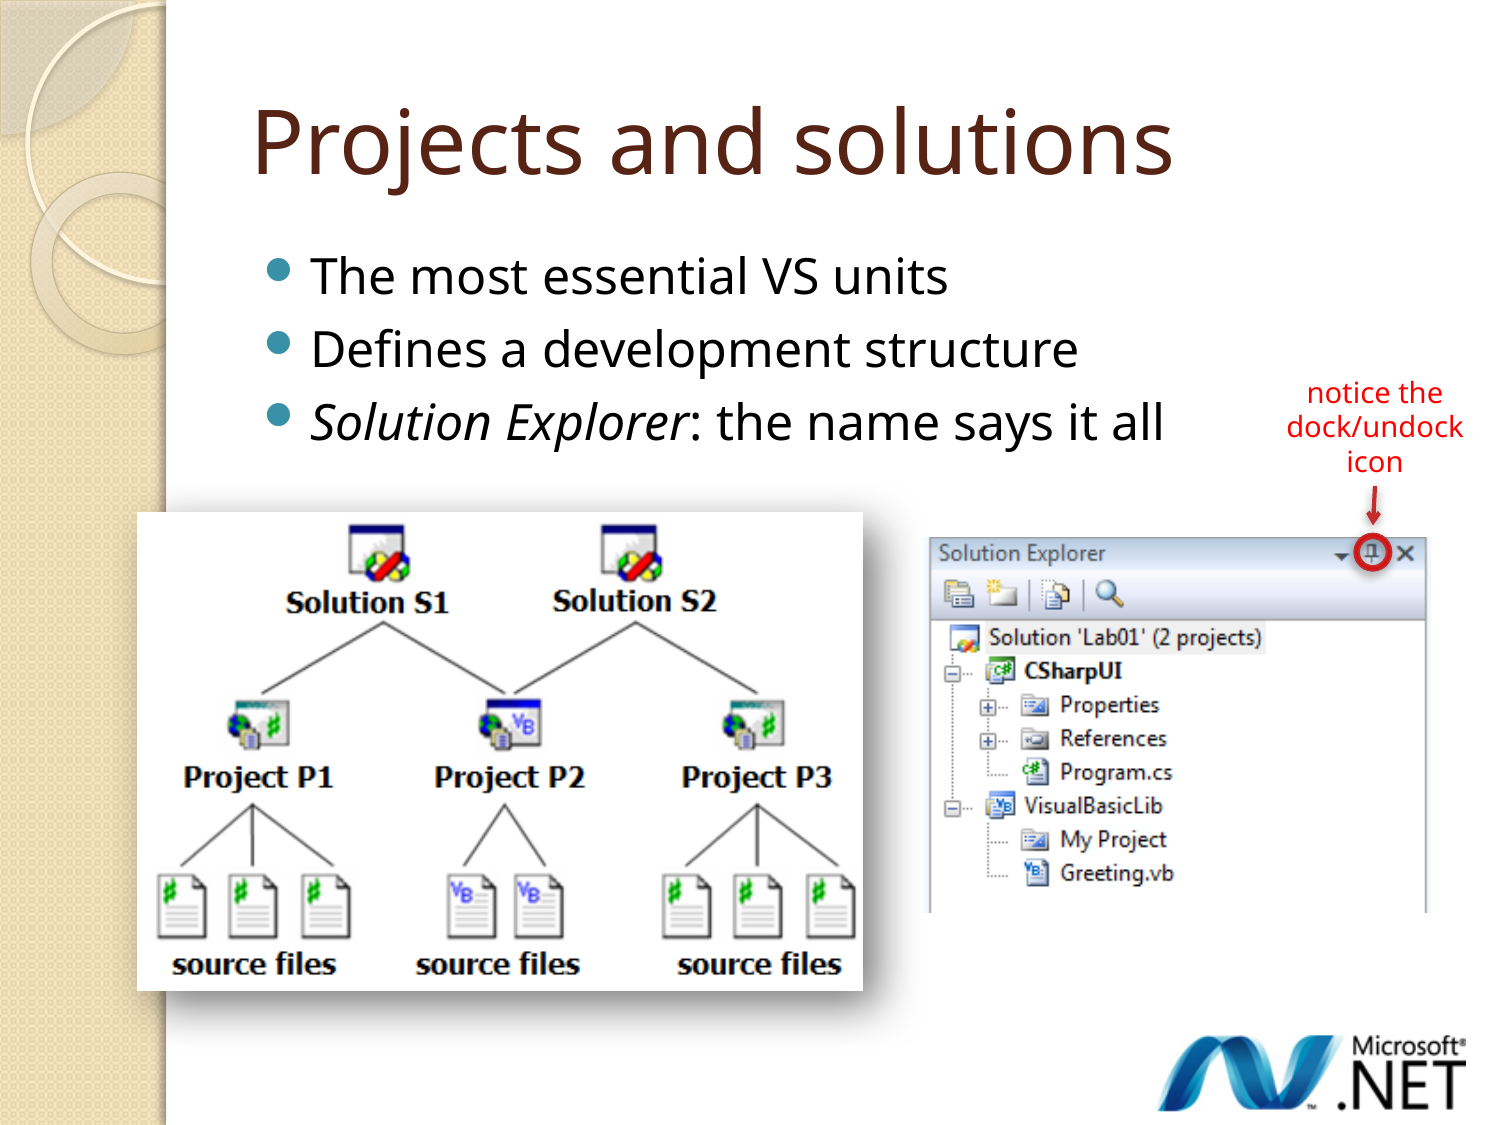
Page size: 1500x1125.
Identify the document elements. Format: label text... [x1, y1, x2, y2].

picture [1155, 1034, 1466, 1113]
list The most essential VS units Defines a development structure Solution Explorer: the name says it all [235, 237, 1466, 1025]
picture [137, 512, 863, 991]
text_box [1249, 366, 1500, 572]
title Projects and solutions [235, 45, 1466, 233]
picture [924, 537, 1431, 913]
